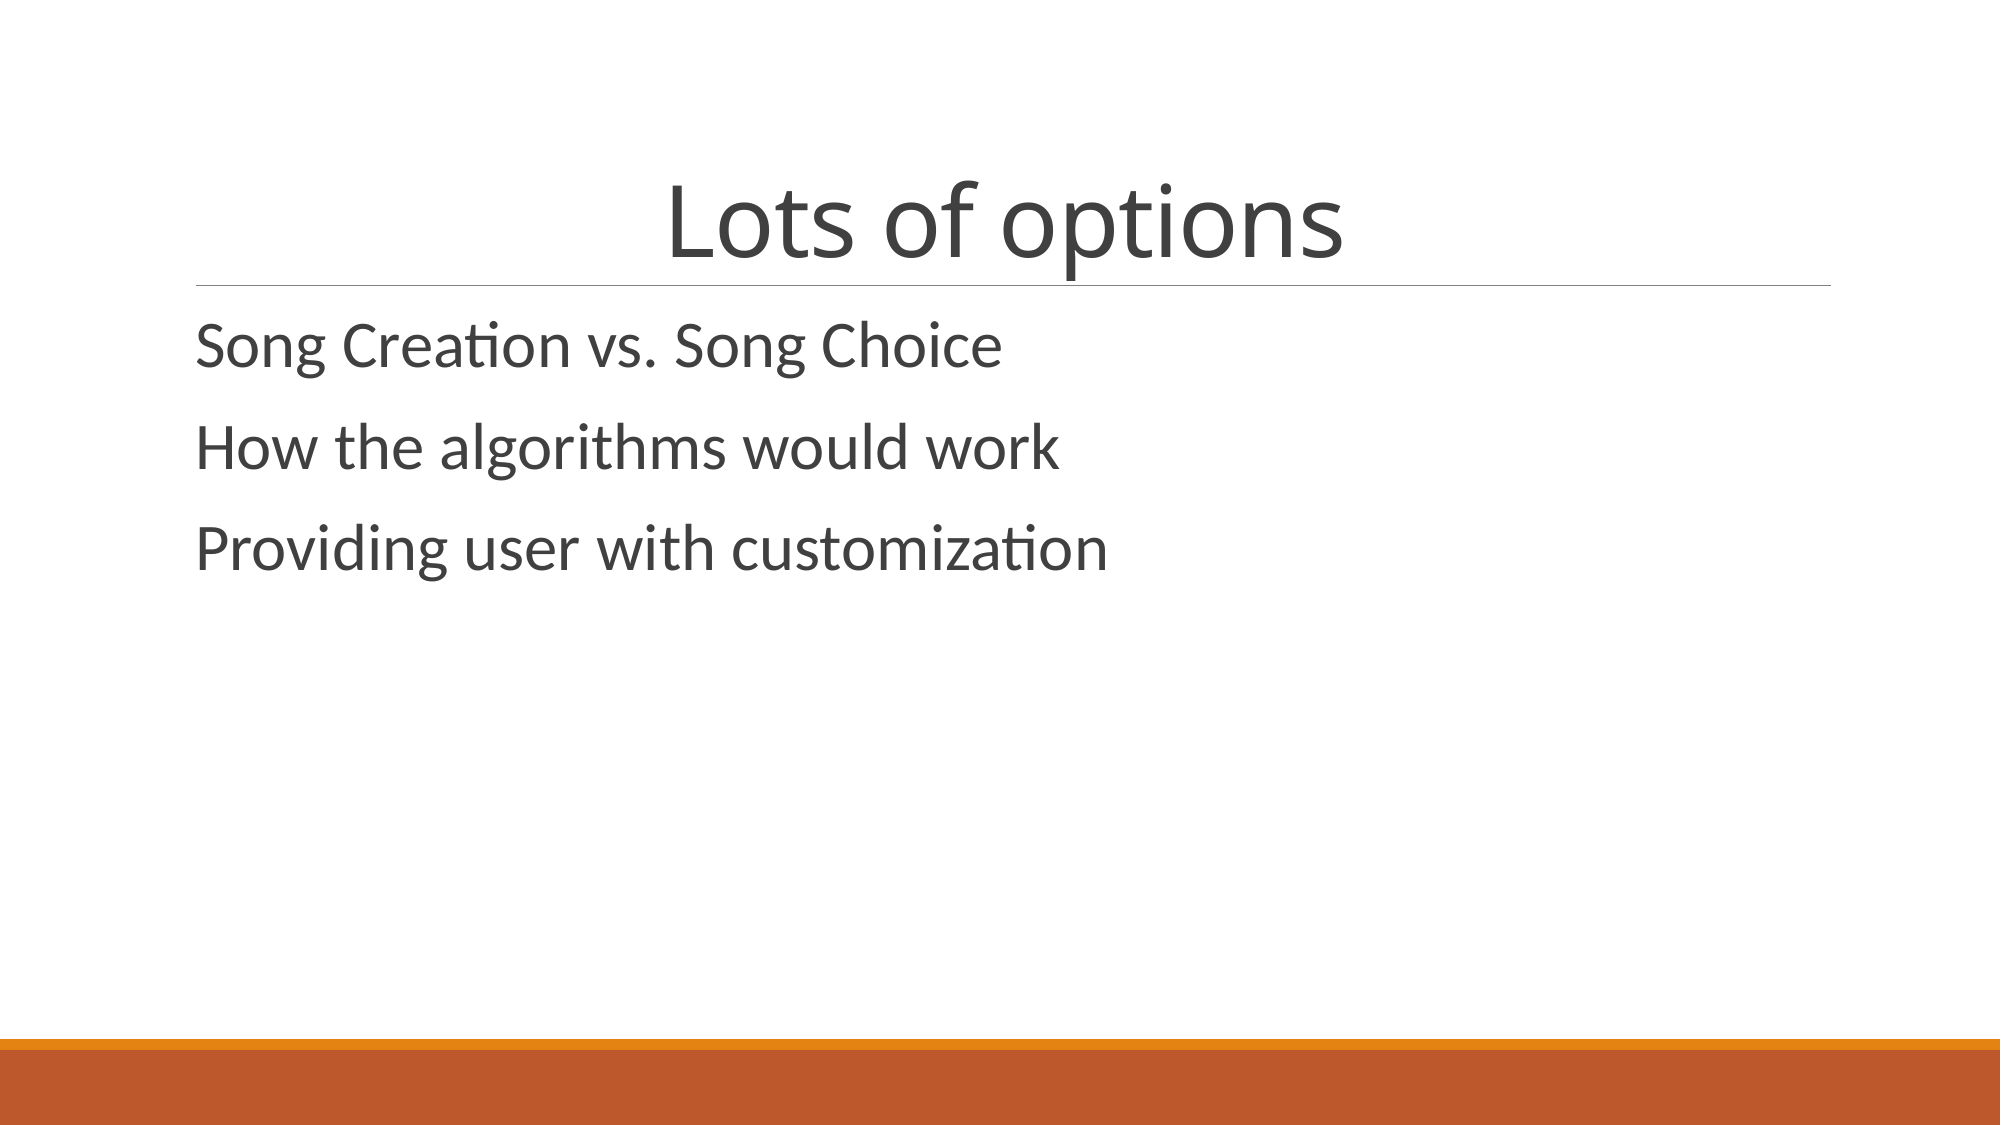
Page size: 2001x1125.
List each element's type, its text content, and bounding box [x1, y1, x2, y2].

title Lots of options [180, 47, 1830, 285]
list Song Creation vs. Song Choice How the algorithms would work Providing user with customization [180, 302, 1830, 963]
